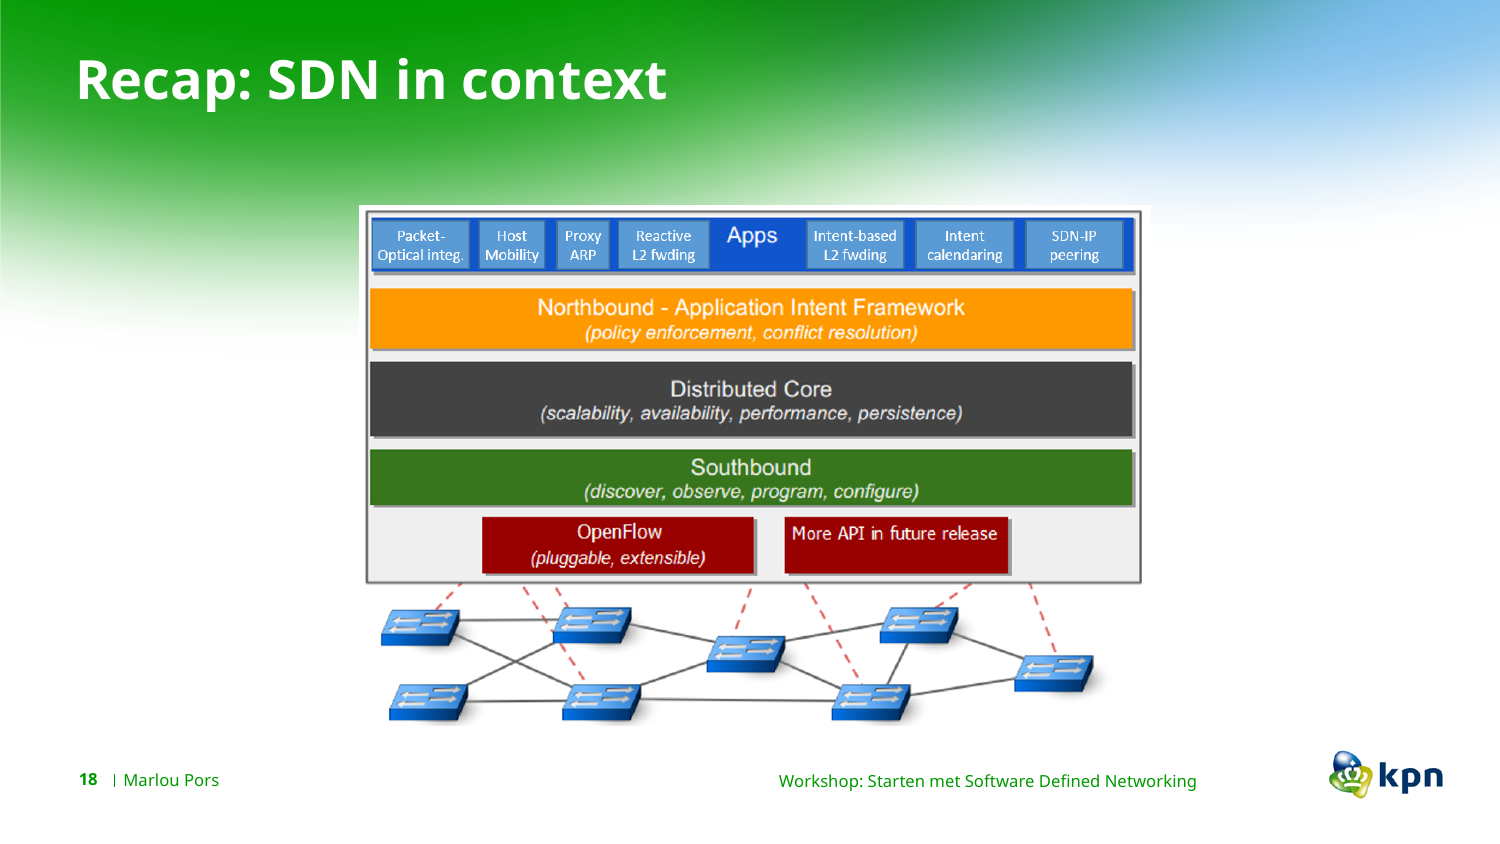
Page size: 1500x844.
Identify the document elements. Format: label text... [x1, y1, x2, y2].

footer Marlou Pors [123, 772, 736, 790]
slide_number Workshop: Starten met Software Defined Networking [778, 771, 1255, 789]
slide_number 18 [78, 772, 123, 790]
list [359, 205, 1151, 726]
title Recap: SDN in context [69, 45, 1443, 109]
picture [0, 0, 1500, 844]
